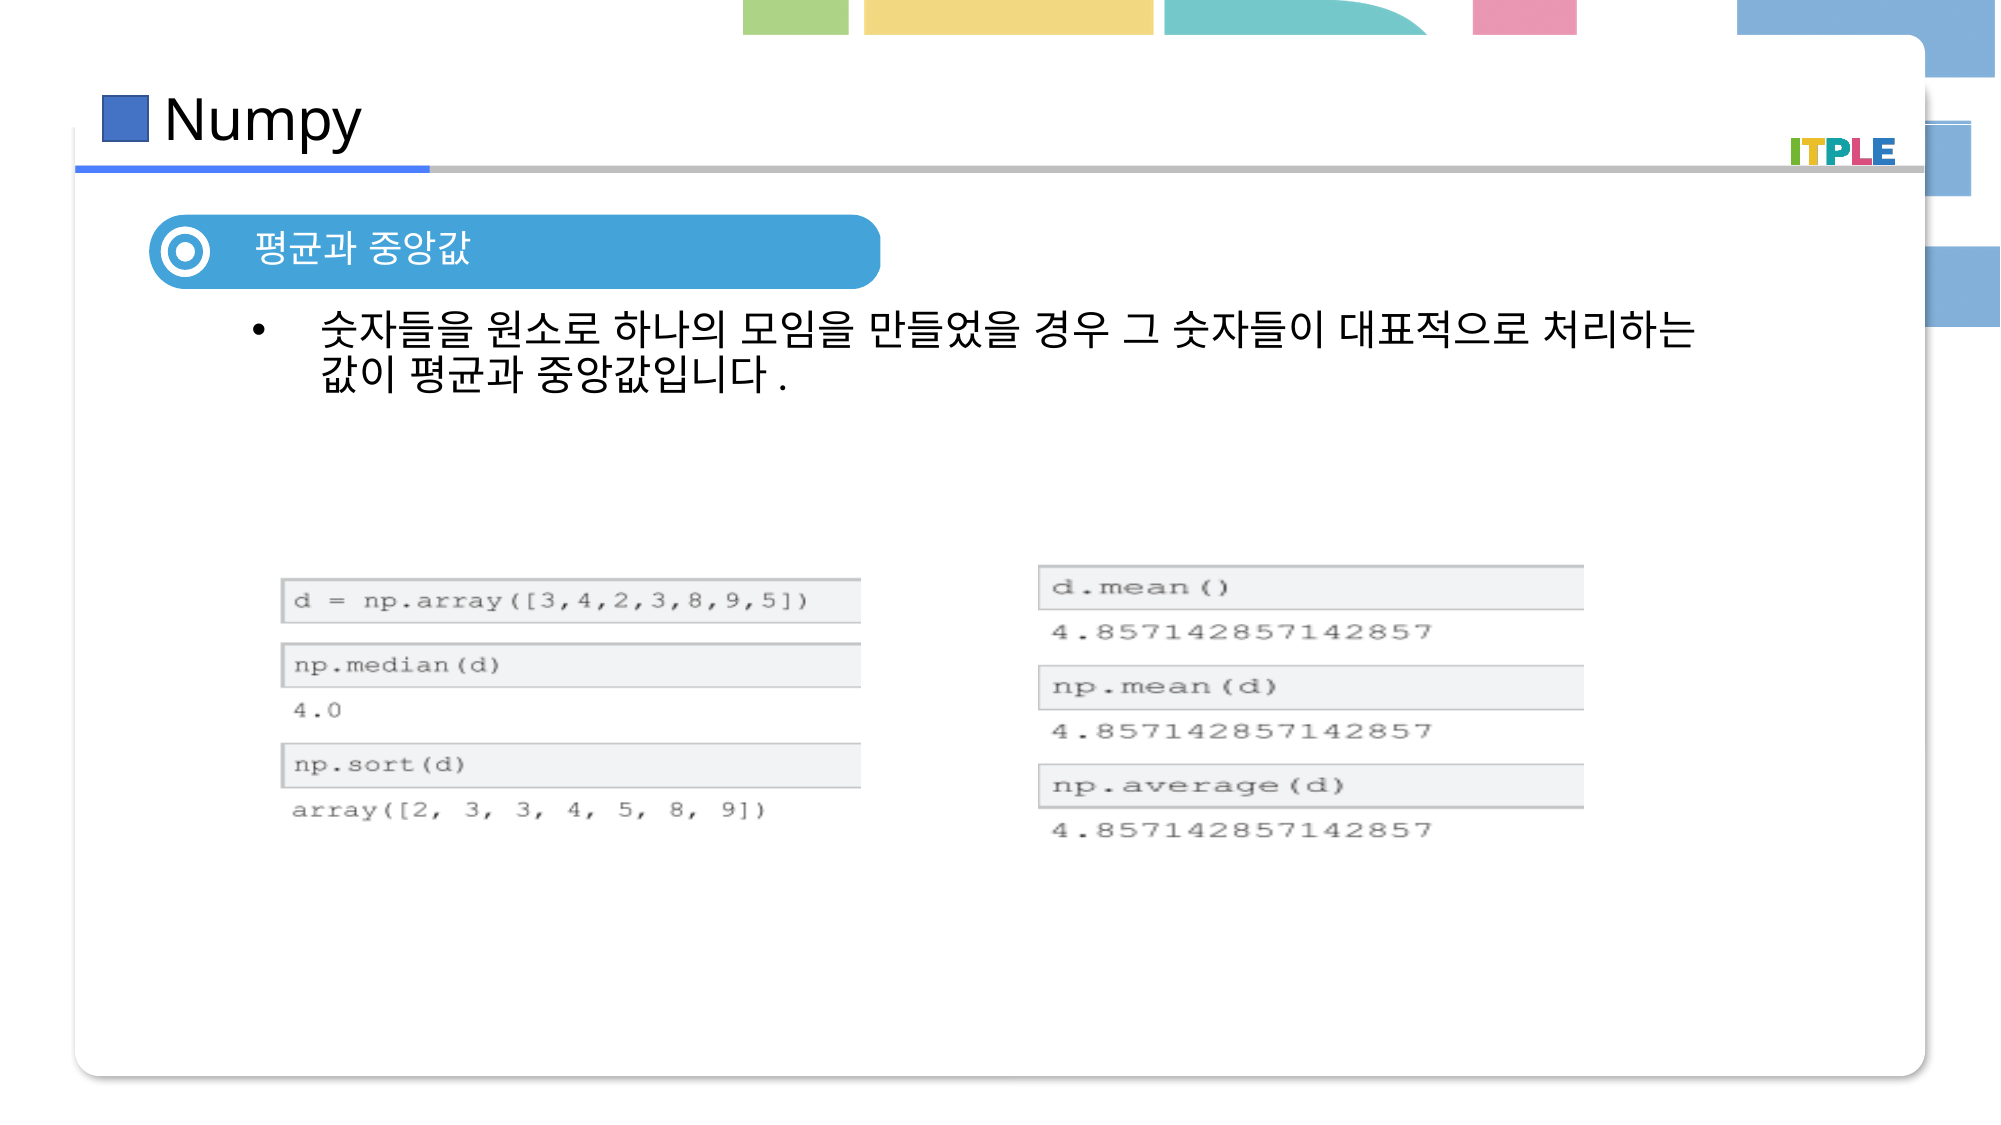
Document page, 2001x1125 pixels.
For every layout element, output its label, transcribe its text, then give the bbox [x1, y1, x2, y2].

text_box 평균과 중앙값 [222, 217, 498, 278]
picture [270, 572, 861, 842]
picture [1038, 551, 1584, 864]
picture [1791, 138, 1895, 165]
list 숫자들을 원소로 하나의 모임을 만들었을 경우 그 숫자들이 대표적으로 처리하는 값이 평균과 중앙값입니다. [236, 302, 1774, 385]
